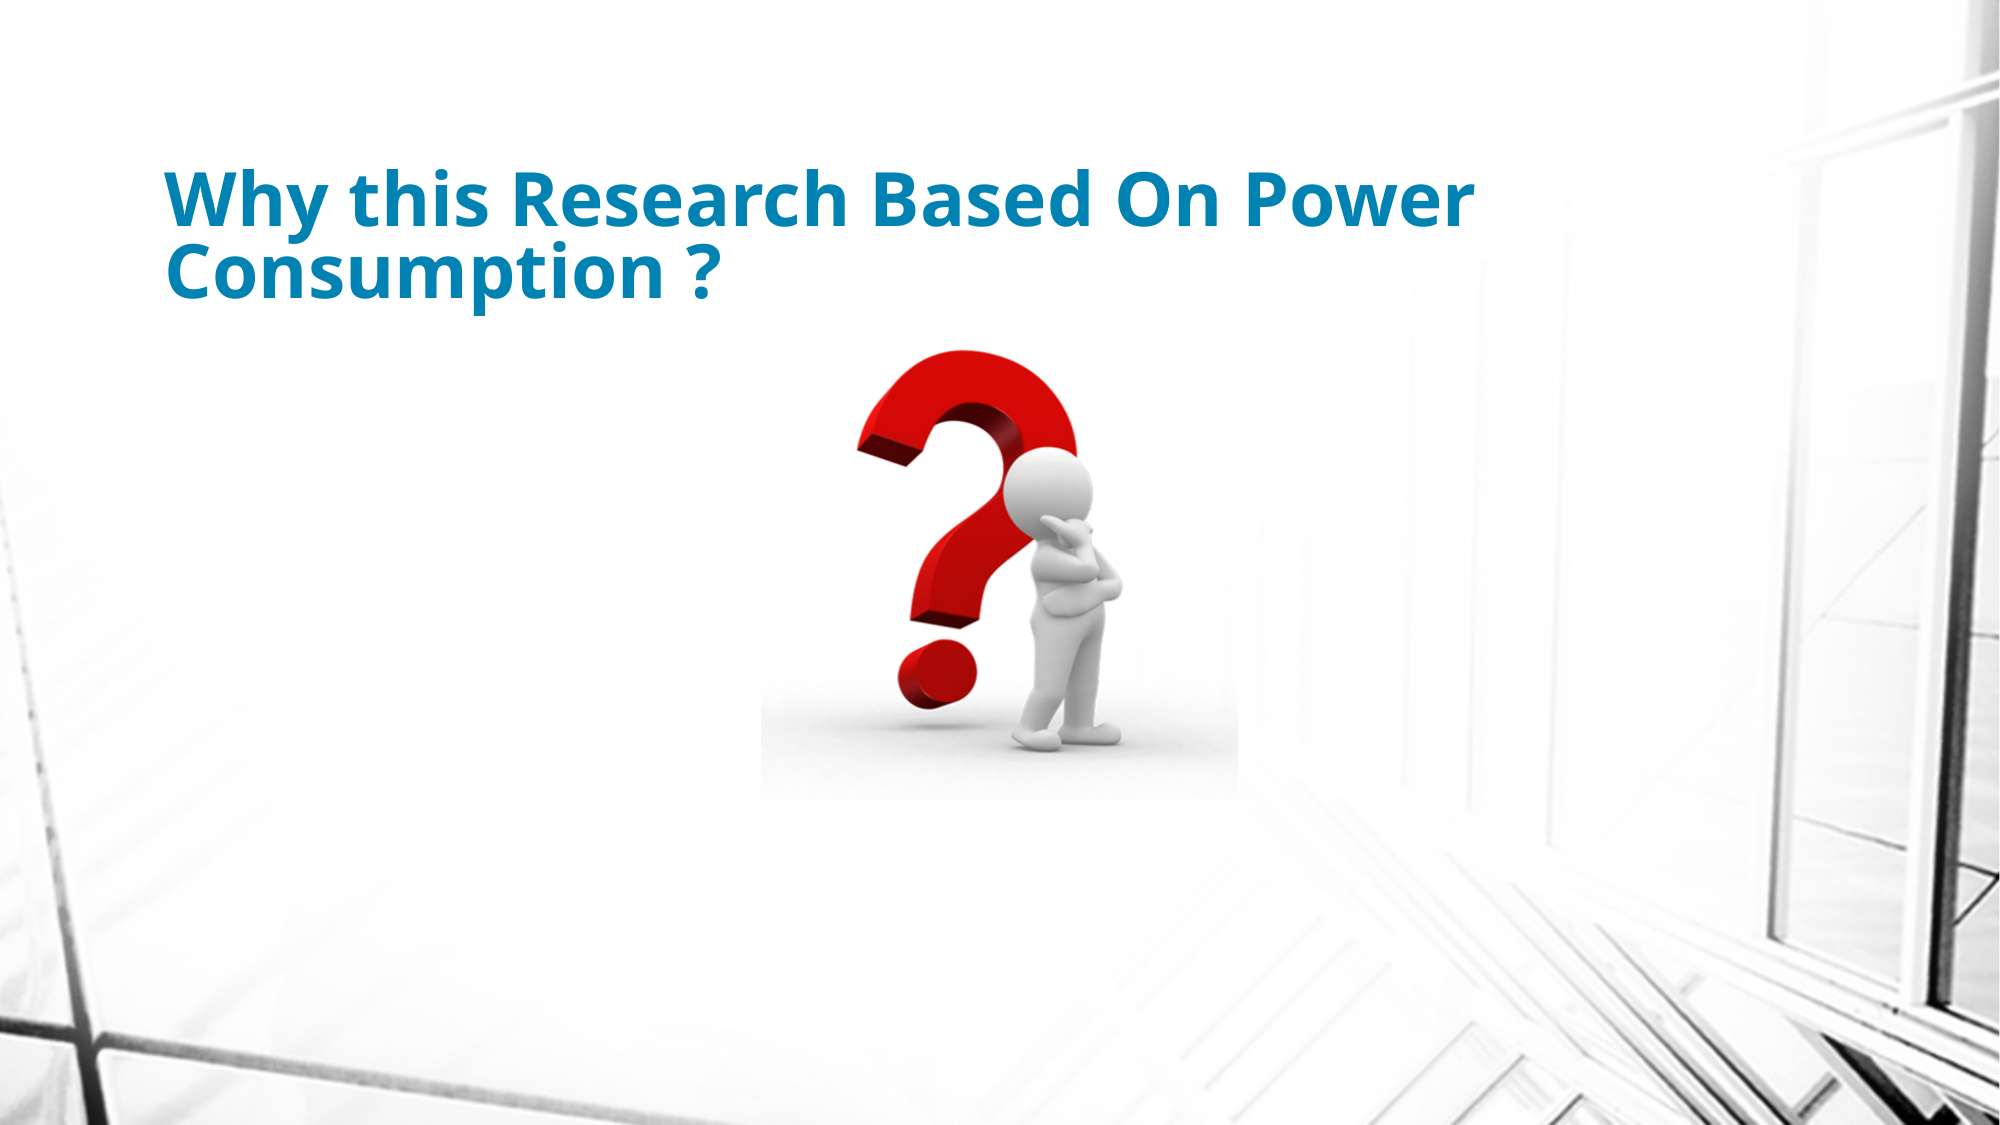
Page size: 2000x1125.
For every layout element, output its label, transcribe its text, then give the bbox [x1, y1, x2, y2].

picture [0, 0, 2000, 1125]
title Why this Research Based On Power Consumption ? [149, 145, 1775, 321]
